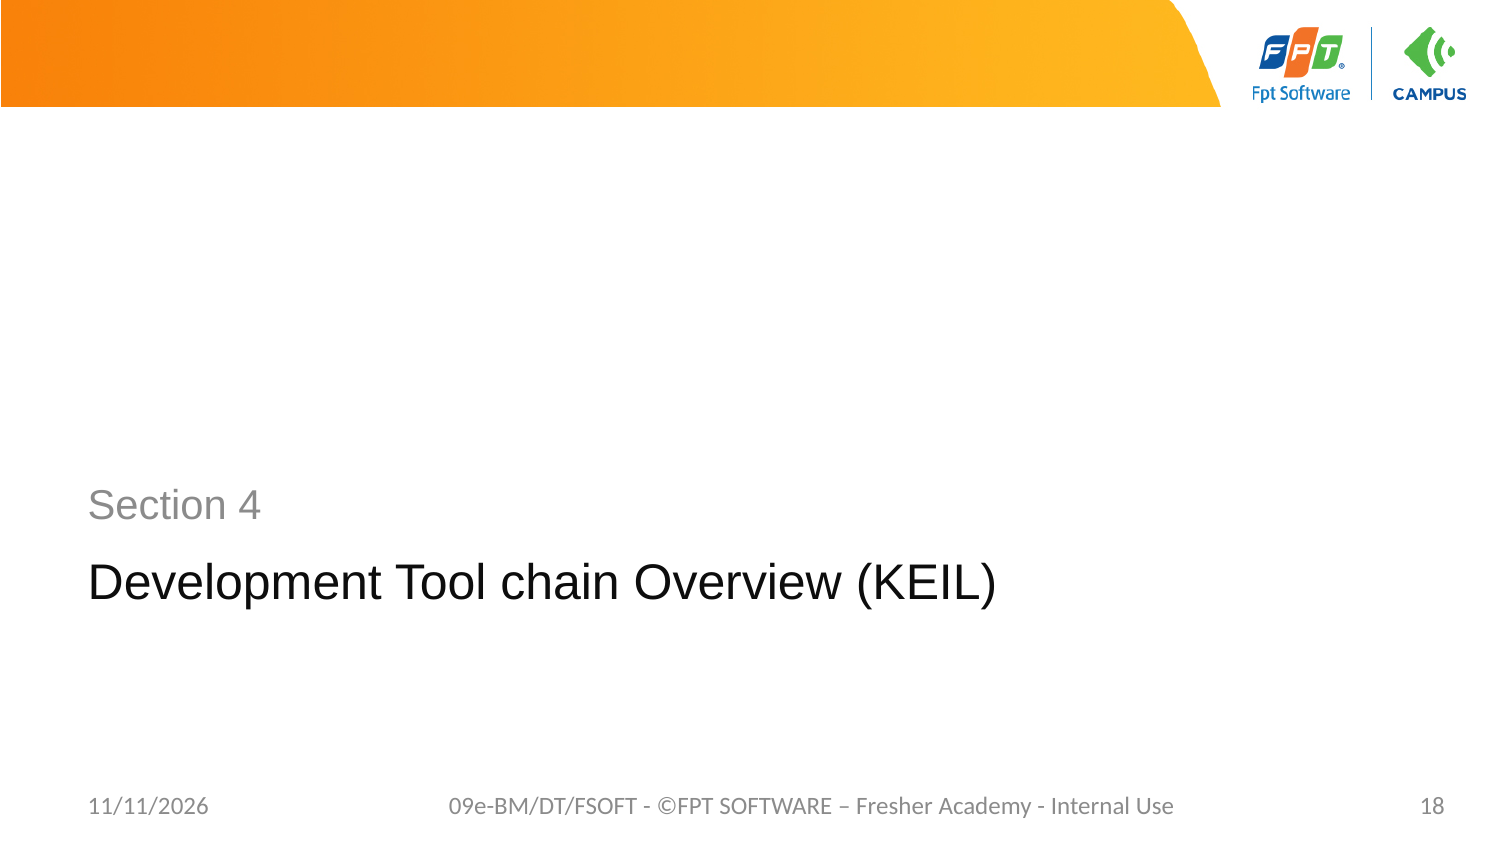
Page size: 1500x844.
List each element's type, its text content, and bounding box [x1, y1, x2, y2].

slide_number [72, 782, 270, 827]
title Development Tool chain Overview (KEIL) [72, 542, 1461, 710]
picture [1, 0, 1499, 844]
list Section 4 [72, 350, 1461, 536]
slide_number 18 [1350, 782, 1461, 827]
footer 09e-BM/DT/FSOFT - ©FPT SOFTWARE – Fresher Academy - Internal Use [289, 782, 1335, 827]
